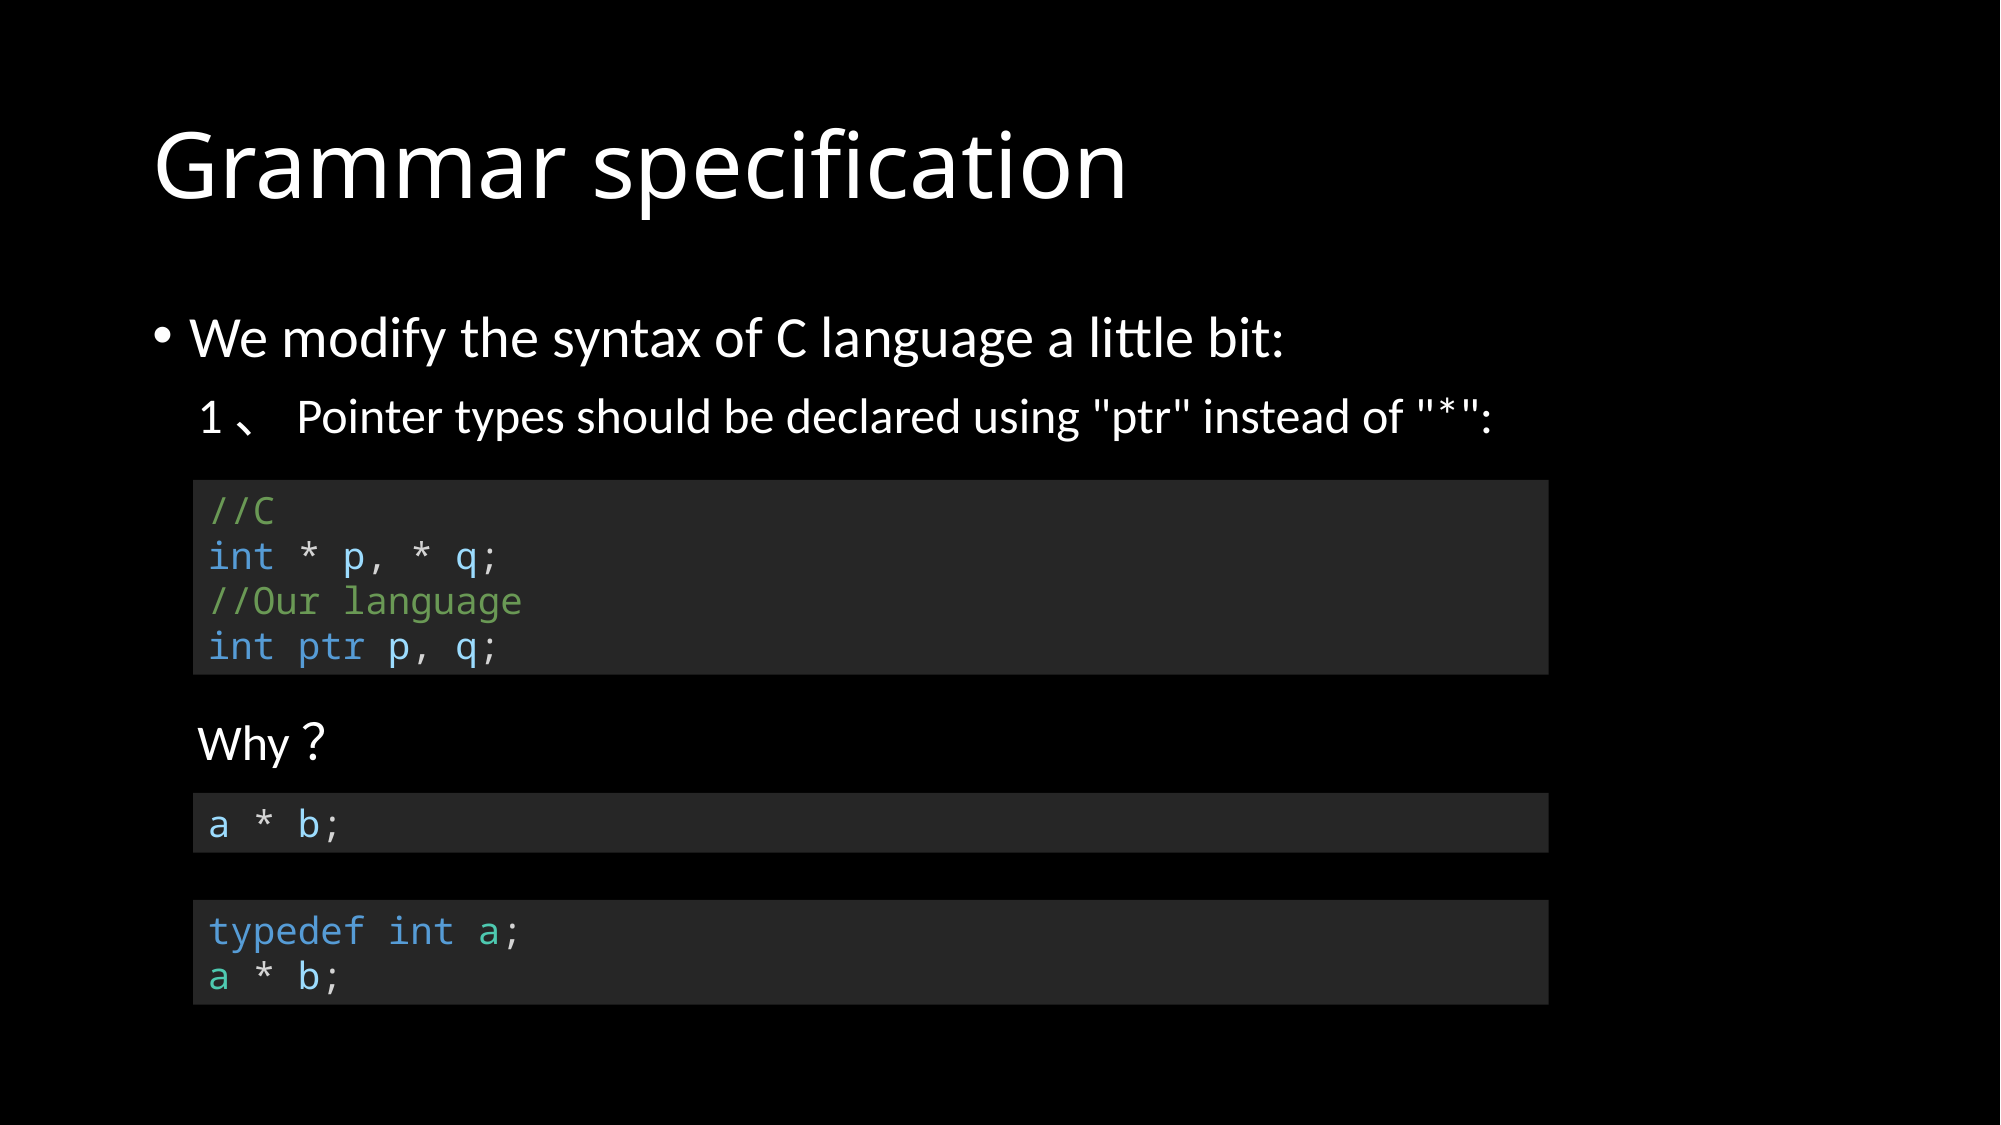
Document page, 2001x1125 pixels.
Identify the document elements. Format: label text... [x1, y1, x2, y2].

title Grammar specification [137, 59, 1863, 278]
text_box a * b; [193, 792, 1549, 853]
text_box typedef int a; a * b; [193, 899, 1549, 1005]
list We modify the syntax of C language a little bit: 1、Pointer types should be declared using "ptr" instead of "*": Why？ [137, 299, 1863, 1014]
text_box //C int * p, * q; //Our language int ptr p, q; [193, 479, 1549, 675]
